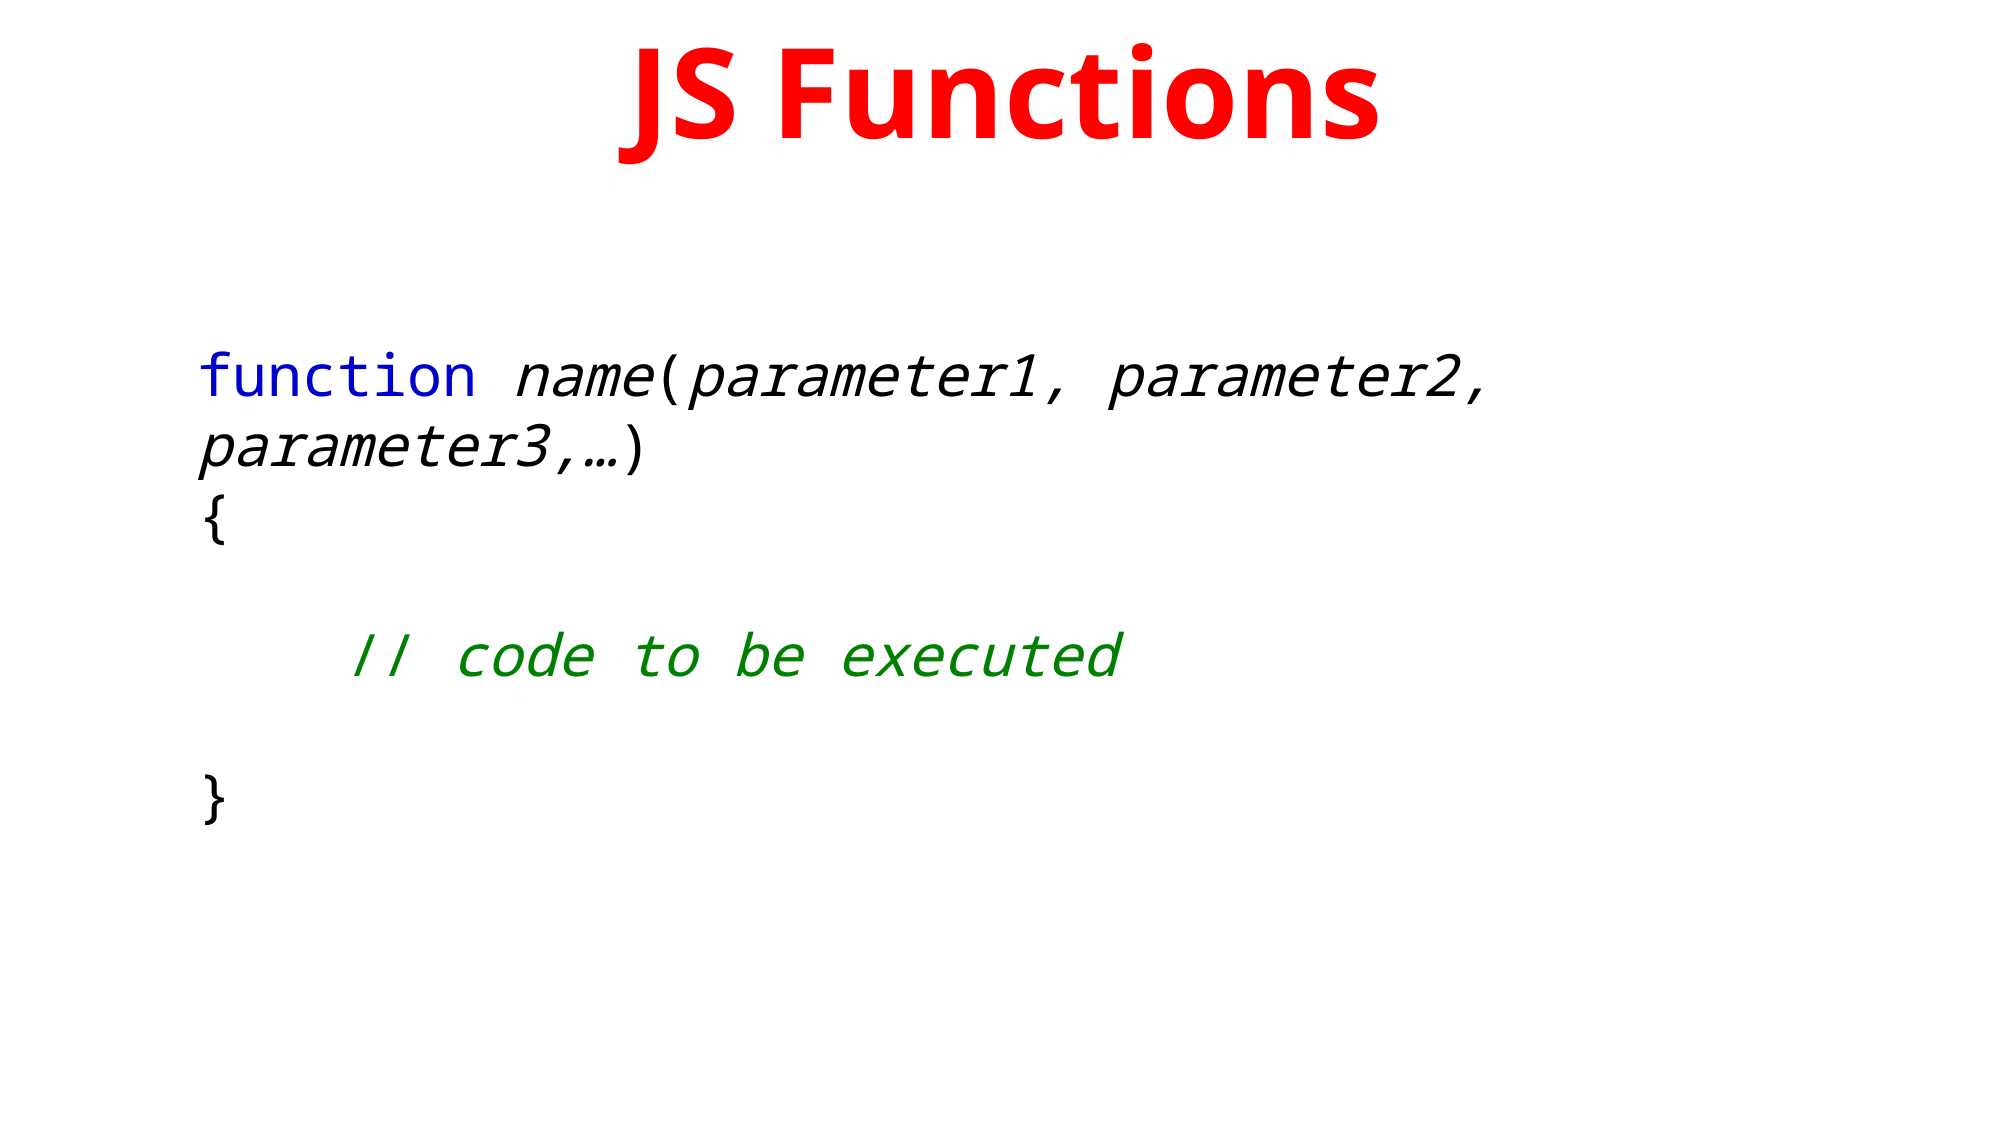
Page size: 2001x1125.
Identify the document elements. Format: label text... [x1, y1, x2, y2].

text_box JS Functions [73, 22, 1940, 186]
text_box function name(parameter1, parameter2, parameter3,…) { // code to be executed } [182, 330, 1885, 836]
